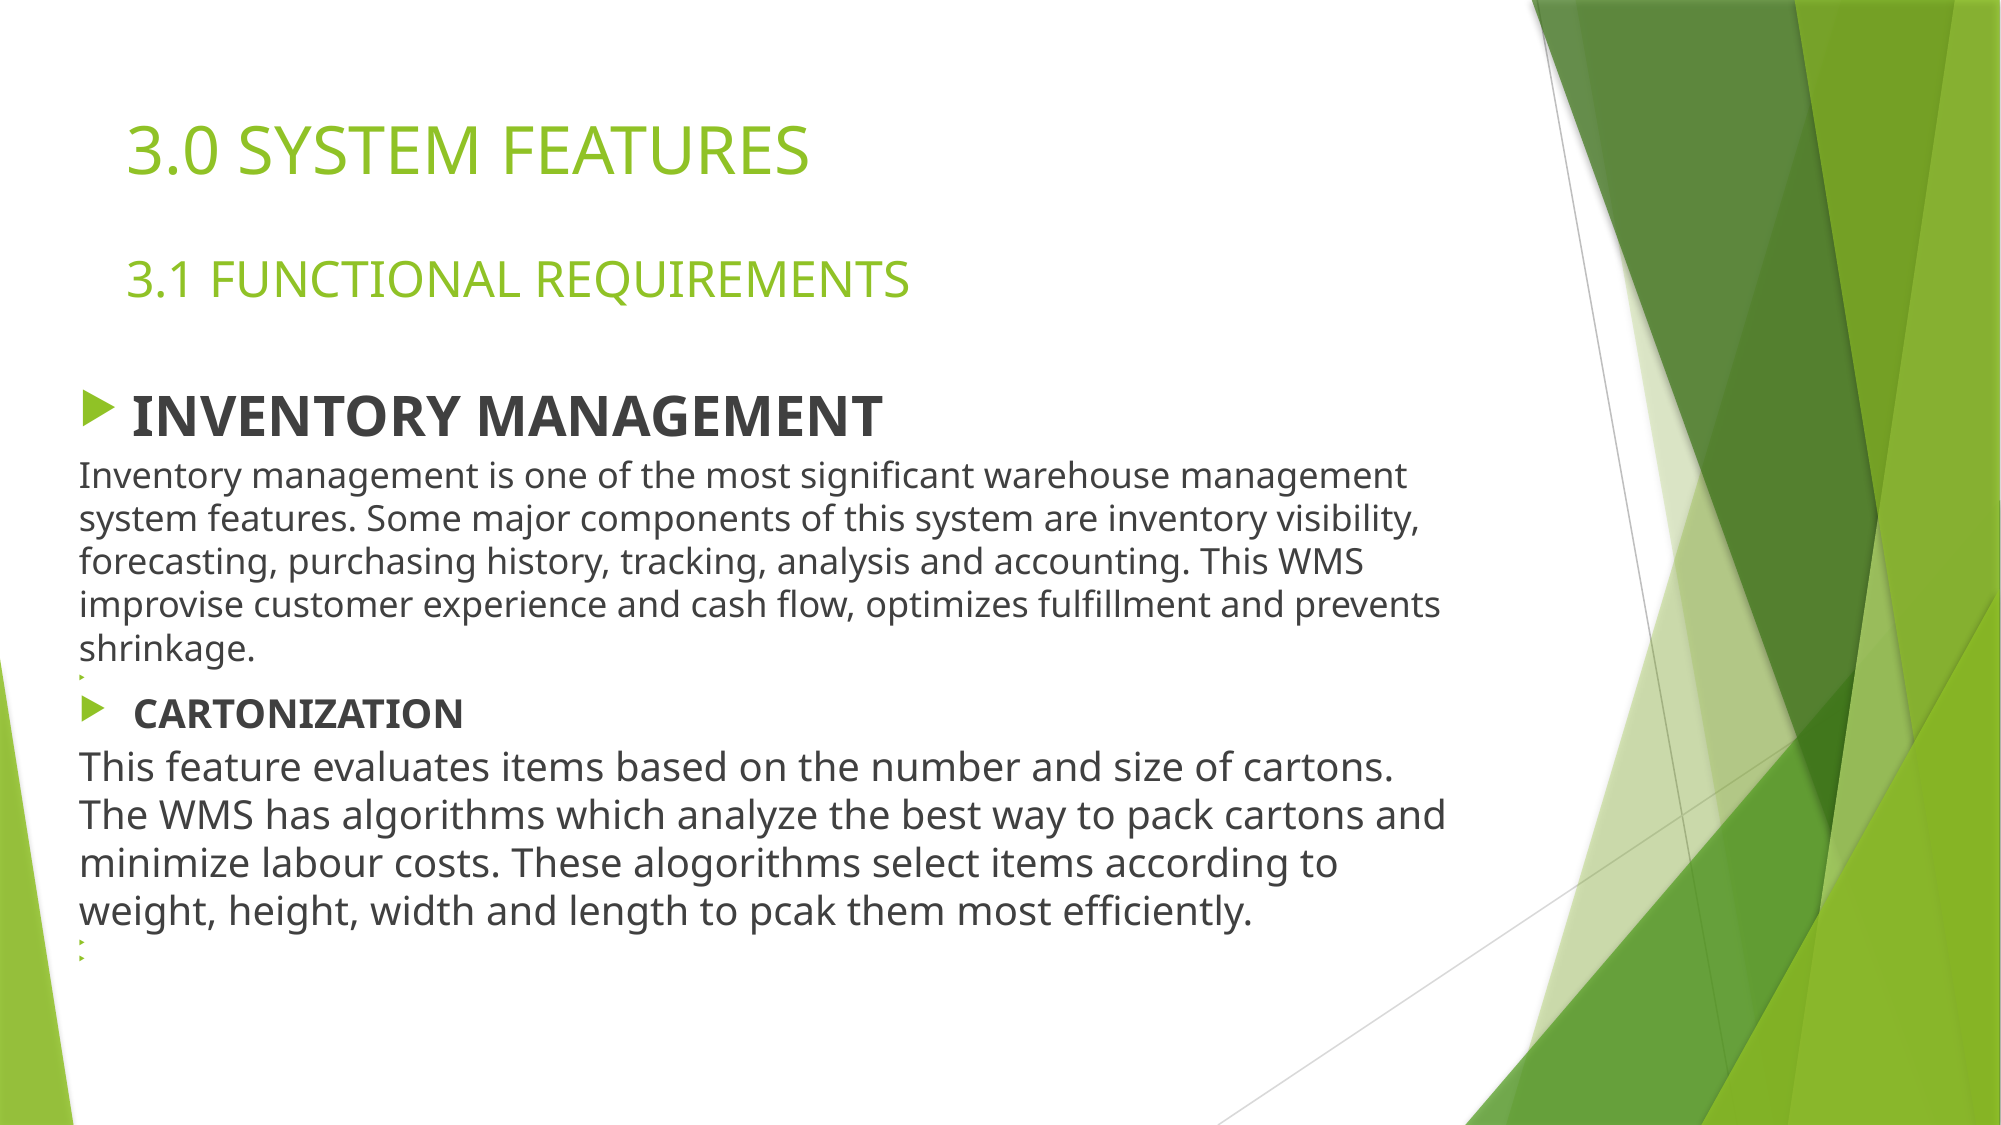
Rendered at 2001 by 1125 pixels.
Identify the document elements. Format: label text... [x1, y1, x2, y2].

title 3.0 SYSTEM FEATURES 3.1 FUNCTIONAL REQUIREMENTS [111, 99, 1522, 317]
list INVENTORY MANAGEMENT Inventory management is one of the most significant warehouse management system features. Some major components of this system are inventory visibility, forecasting, purchasing history, tracking, analysis and accounting. This WMS improvise customer experience and cash flow, optimizes fulfillment and prevents shrinkage. CARTONIZATION This feature evaluates items based on the number and size of cartons. The WMS has algorithms which analyze the best way to pack cartons and minimize labour costs. These alogorithms select items according to weight, height, width and length to pcak them most efficiently. [63, 341, 1475, 979]
